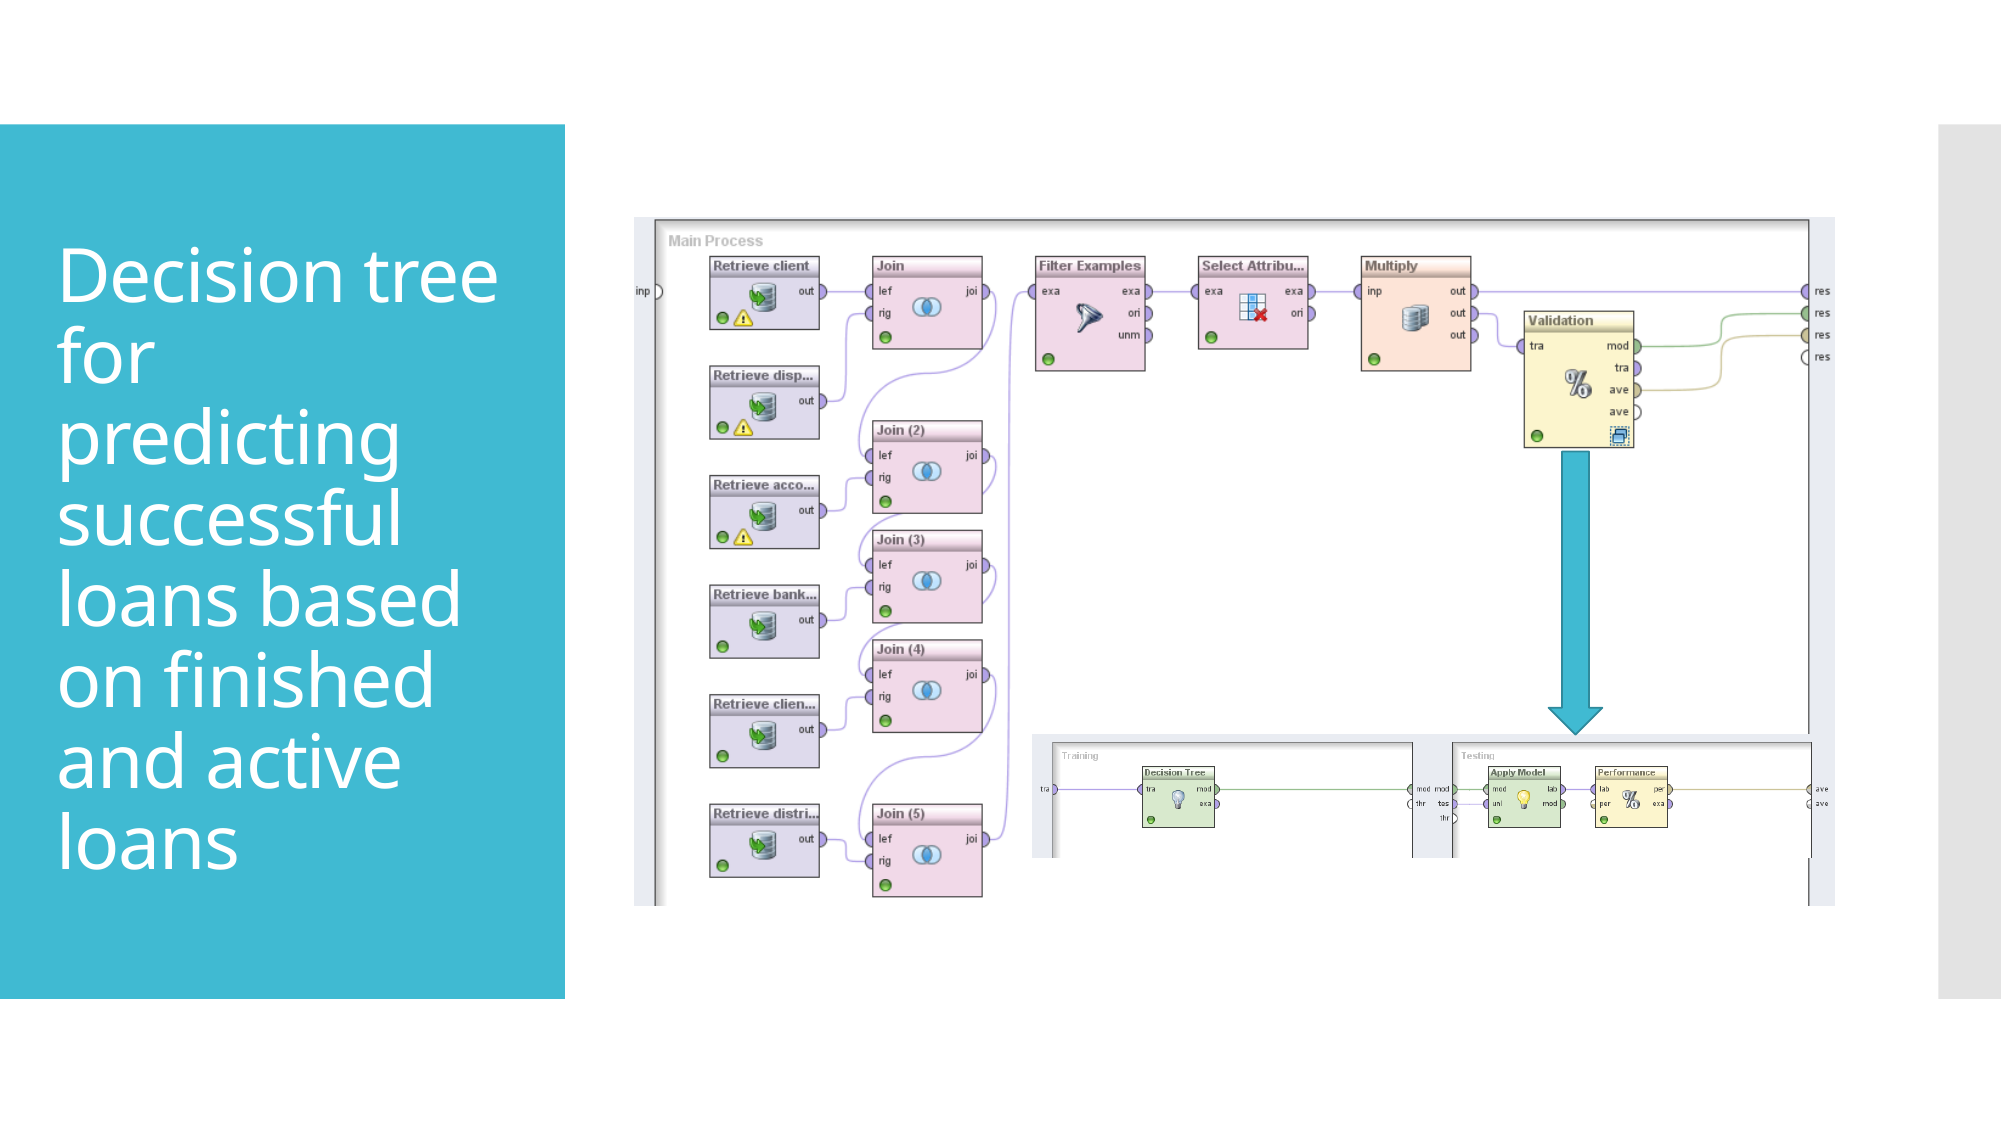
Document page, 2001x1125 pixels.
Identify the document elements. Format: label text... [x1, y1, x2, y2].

picture [1032, 734, 1831, 858]
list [634, 217, 1835, 906]
title Decision tree for predicting successful loans based on finished and active loans [41, 184, 525, 940]
